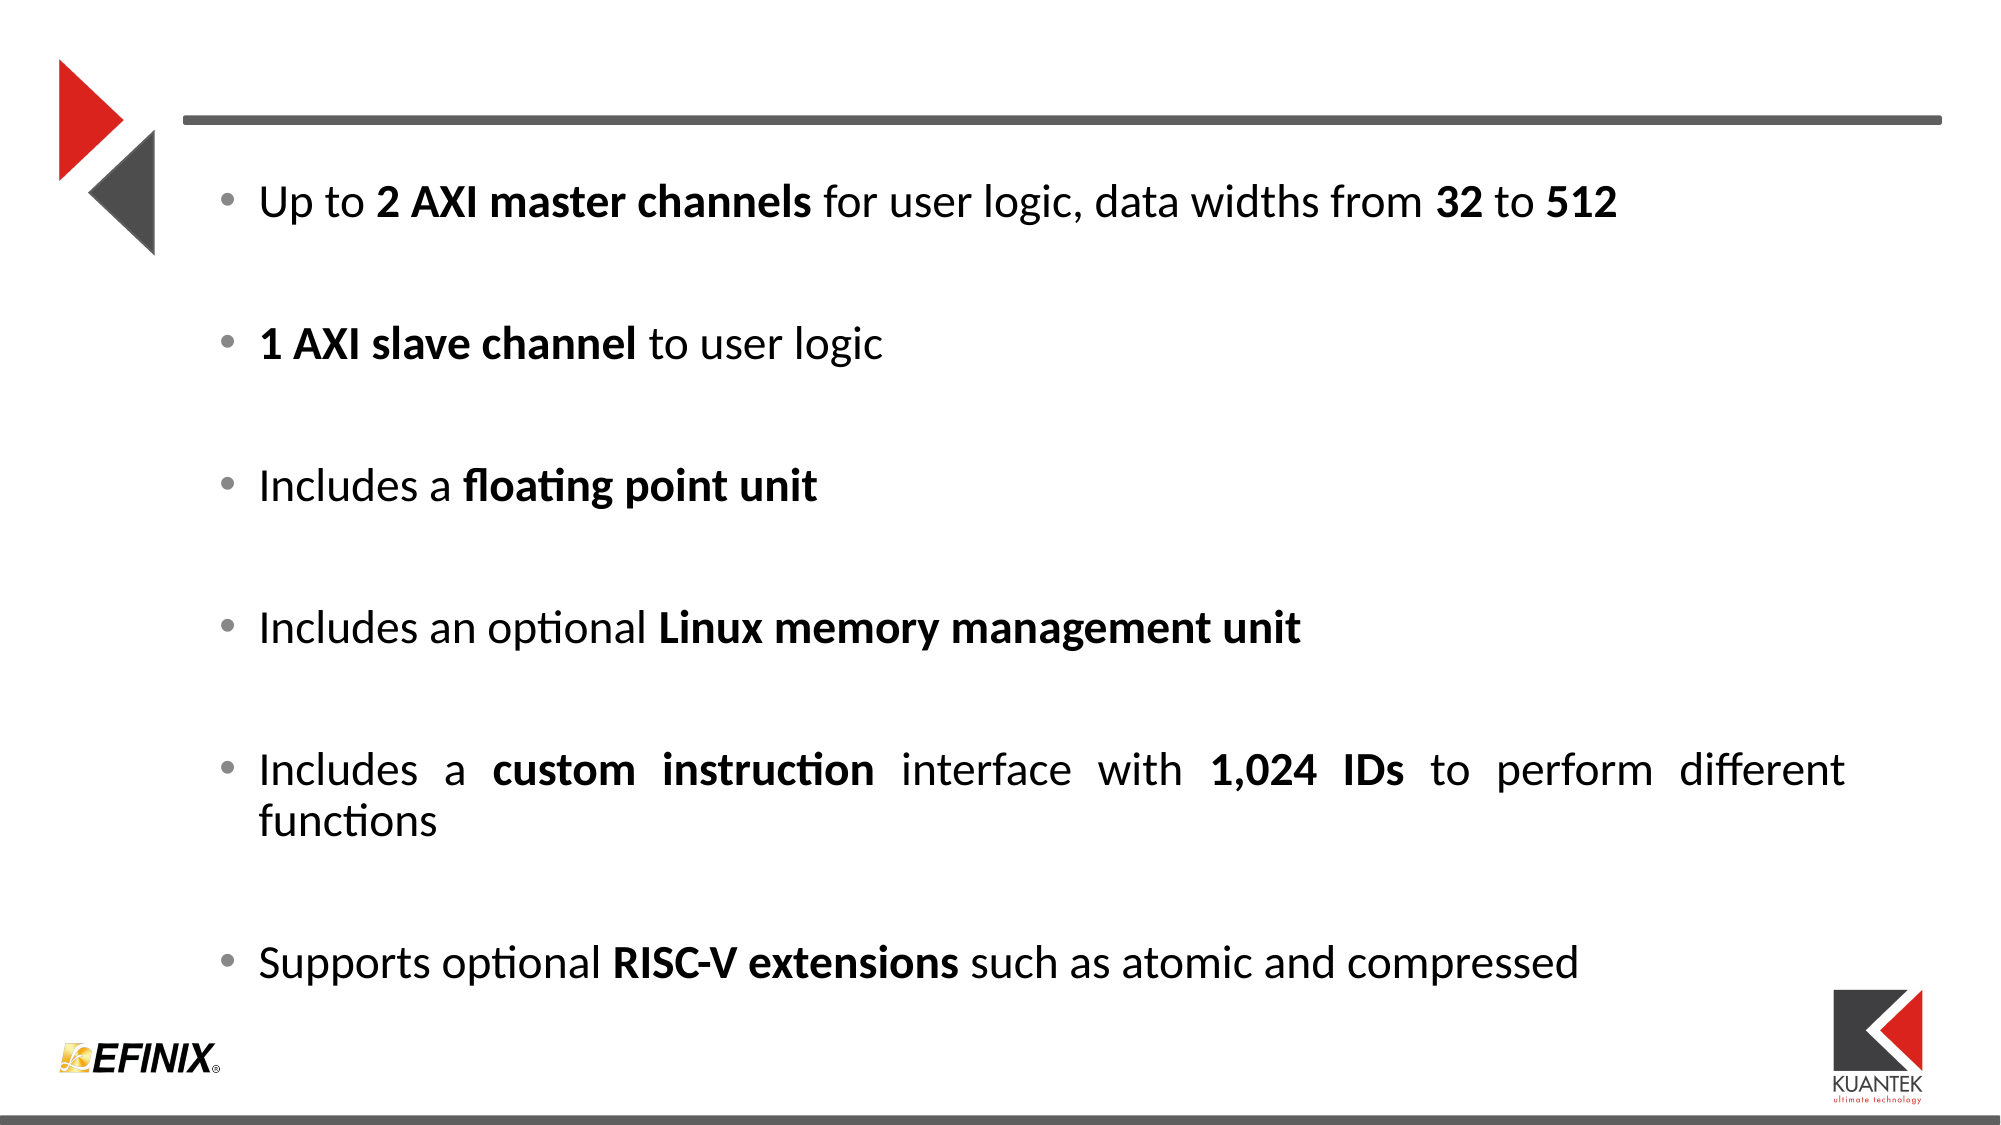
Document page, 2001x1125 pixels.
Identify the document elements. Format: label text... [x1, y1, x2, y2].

list Up to 2 AXI master channels for user logic, data widths from 32 to 512 1 AXI slave channel to user logic Includes a floating point unit Includes an optional Linux memory management unit Includes a custom instruction interface with 1,024 IDs to perform different functions Supports optional RISC-V extensions such as atomic and compressed [172, 169, 1862, 999]
picture [58, 1043, 221, 1073]
picture [1833, 989, 1923, 1105]
picture [59, 59, 124, 181]
